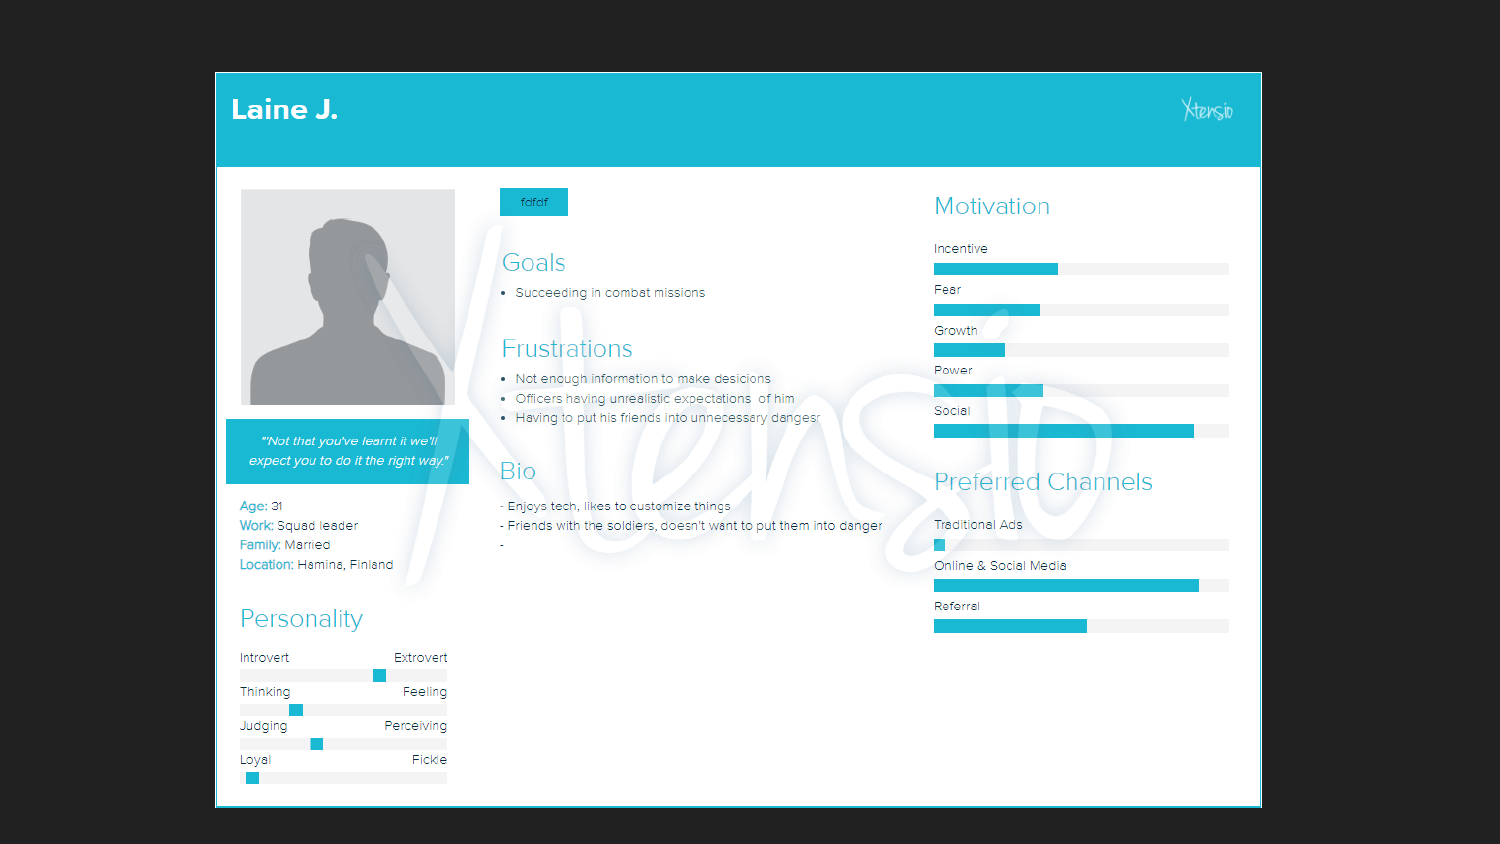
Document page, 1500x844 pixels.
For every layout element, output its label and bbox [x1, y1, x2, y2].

picture [214, 72, 1263, 808]
